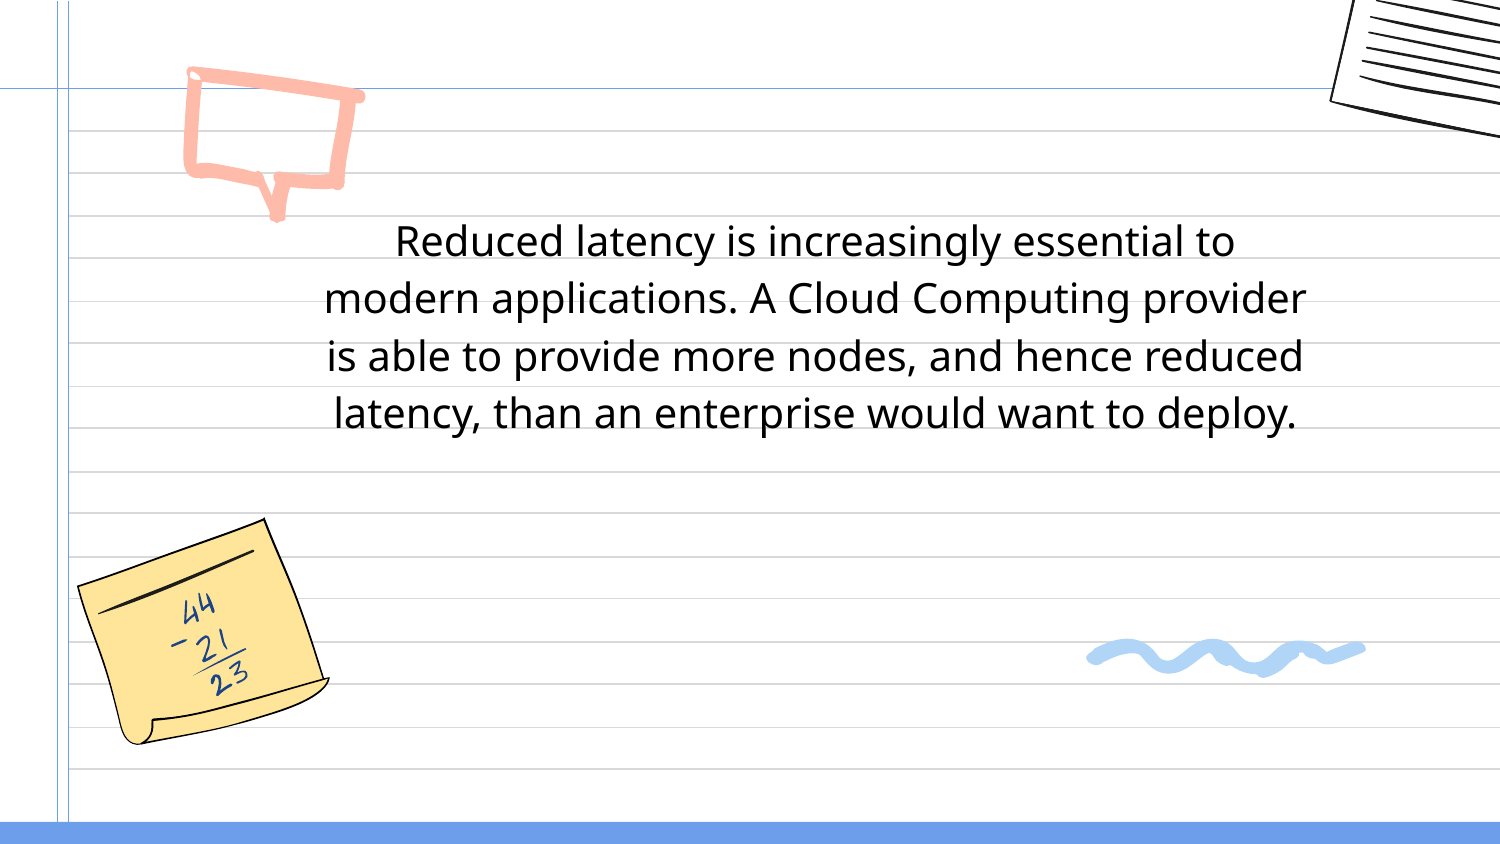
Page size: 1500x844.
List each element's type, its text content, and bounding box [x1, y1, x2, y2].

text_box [1083, 639, 1371, 678]
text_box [1348, 0, 1500, 129]
list Reduced latency is increasingly essential to modern applications. A Cloud Computing provider is able to provide more nodes, and hence reduced latency, than an enterprise would want to deploy. [302, 191, 1329, 691]
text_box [92, 536, 315, 731]
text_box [174, 76, 359, 221]
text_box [172, 592, 243, 697]
